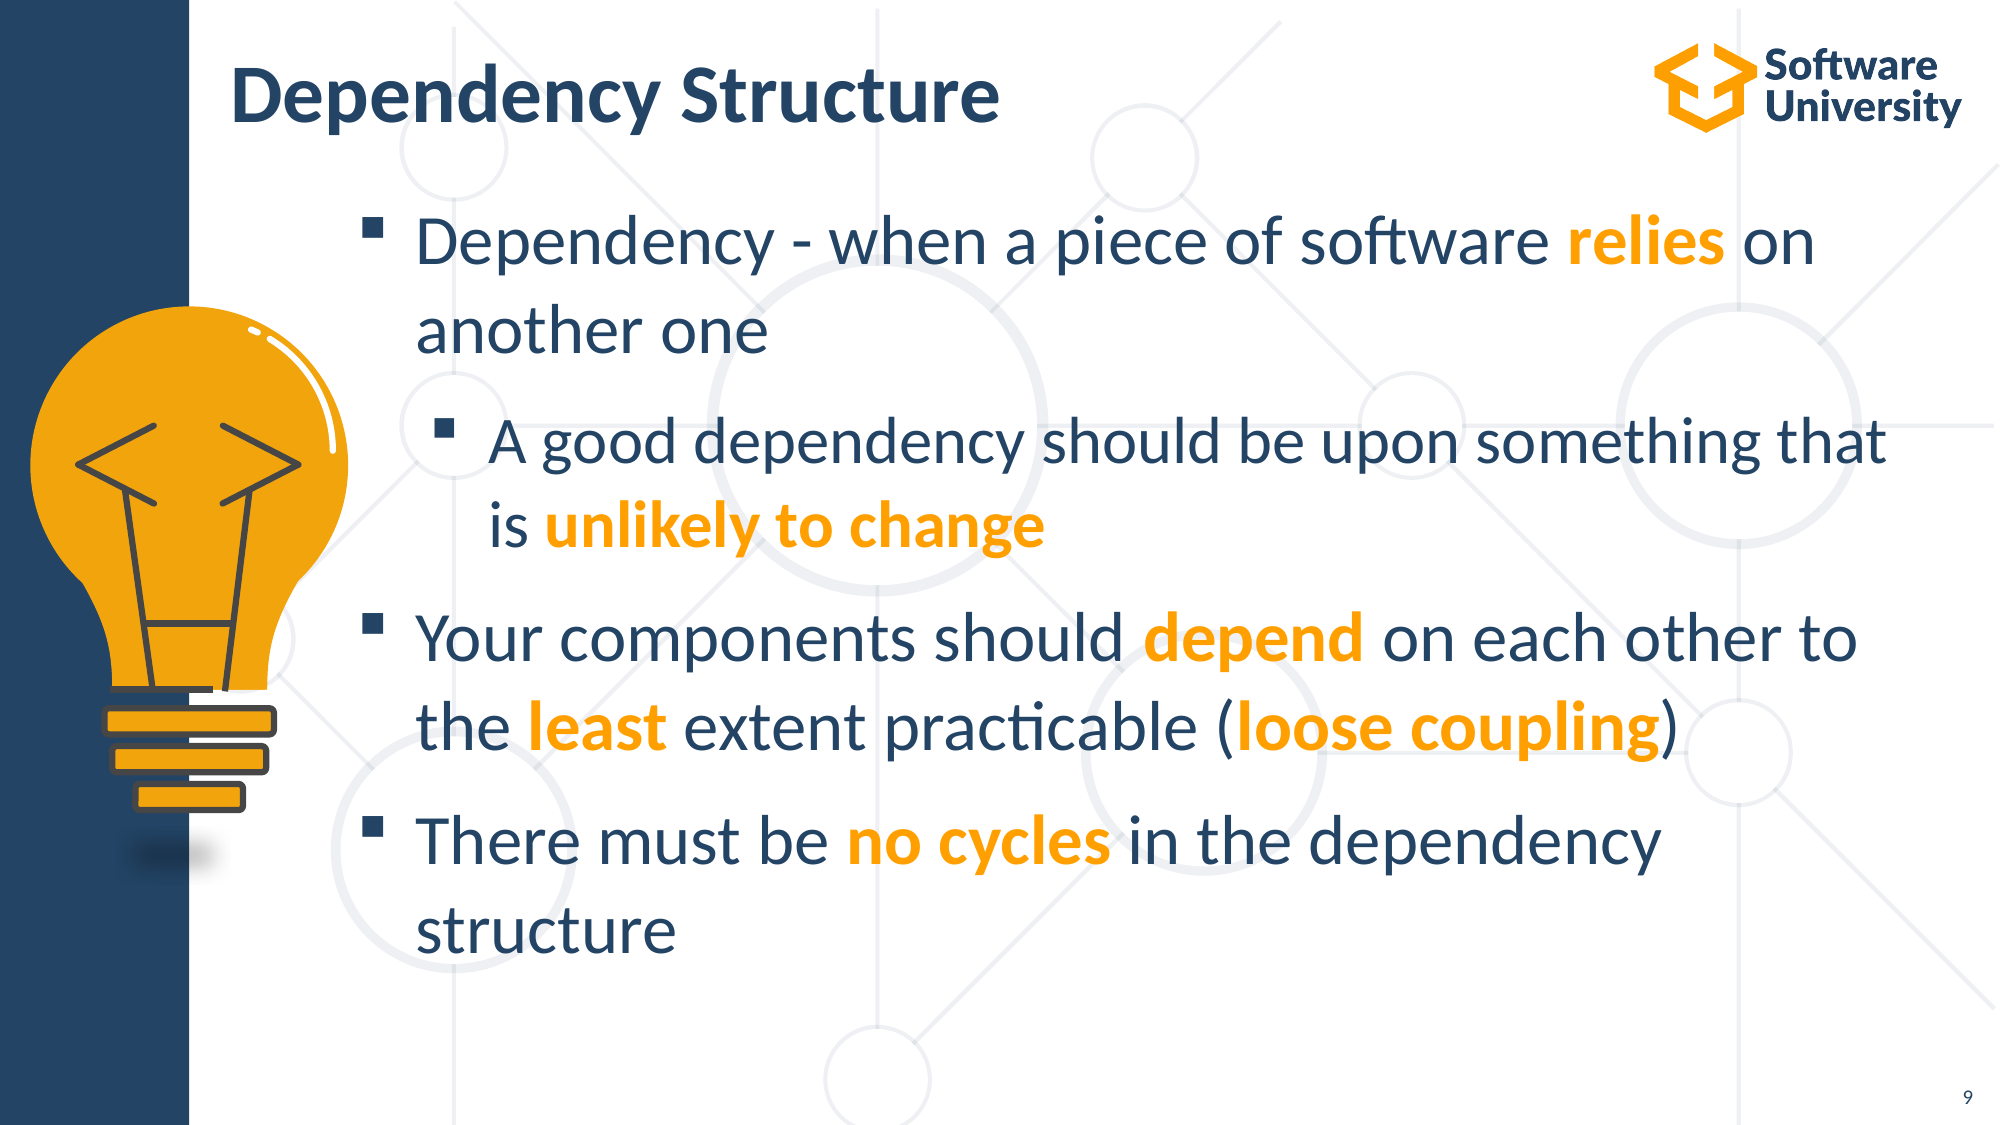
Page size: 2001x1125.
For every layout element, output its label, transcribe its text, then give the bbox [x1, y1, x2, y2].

picture [1641, 31, 1973, 145]
list Dependency - when a piece of software relies on another one A good dependency should be upon something that is unlikely to change Your components should depend on each other to the least extent practicable (loose coupling) There must be no cycles in the dependency structure [338, 183, 1920, 1050]
title Dependency Structure [212, 16, 1628, 162]
slide_number 9 [1927, 1067, 1989, 1117]
